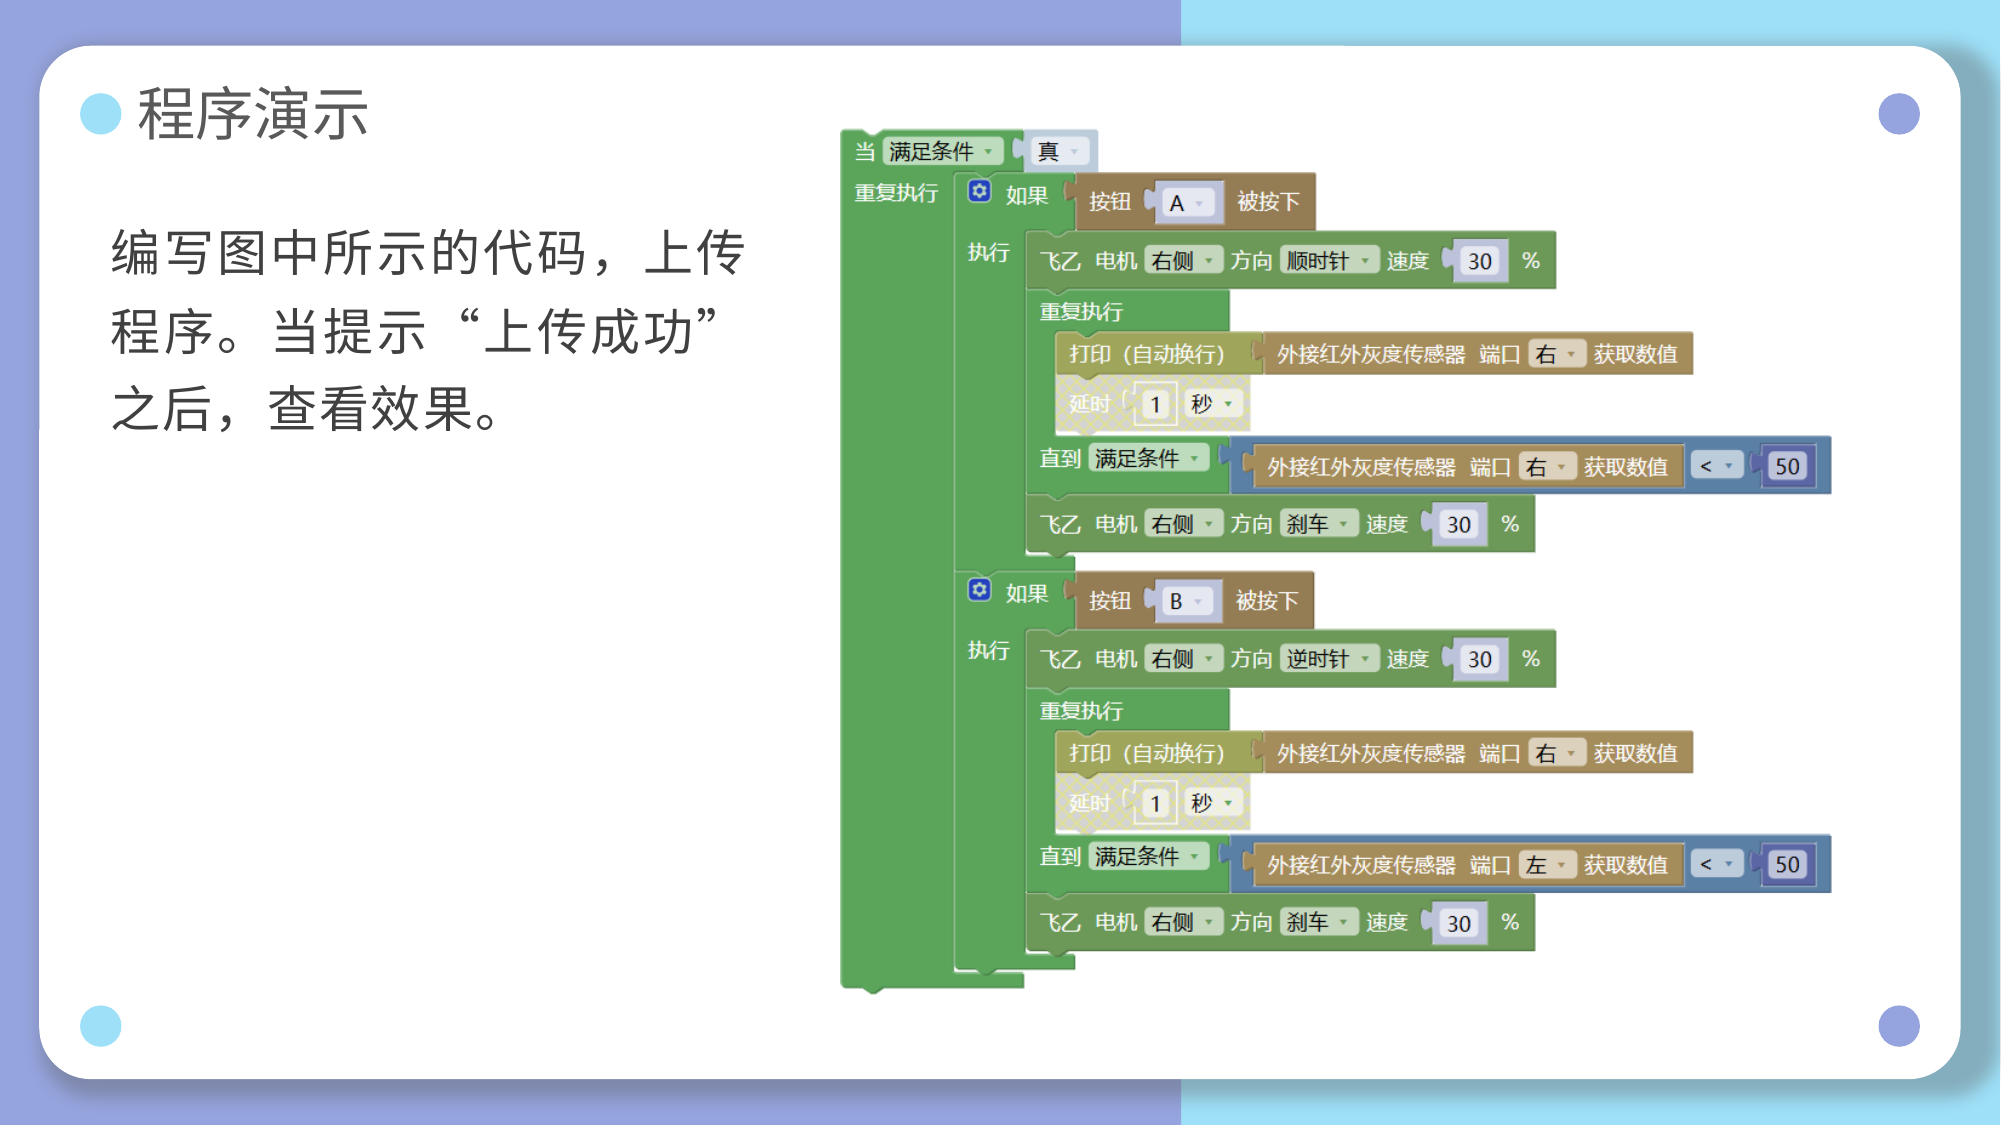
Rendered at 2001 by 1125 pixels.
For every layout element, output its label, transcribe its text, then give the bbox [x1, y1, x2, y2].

title 程序演示 [137, 77, 976, 157]
picture [833, 108, 1839, 995]
list 编写图中所示的代码，上传程序。当提示“上传成功”之后，查看效果。 [110, 196, 749, 446]
